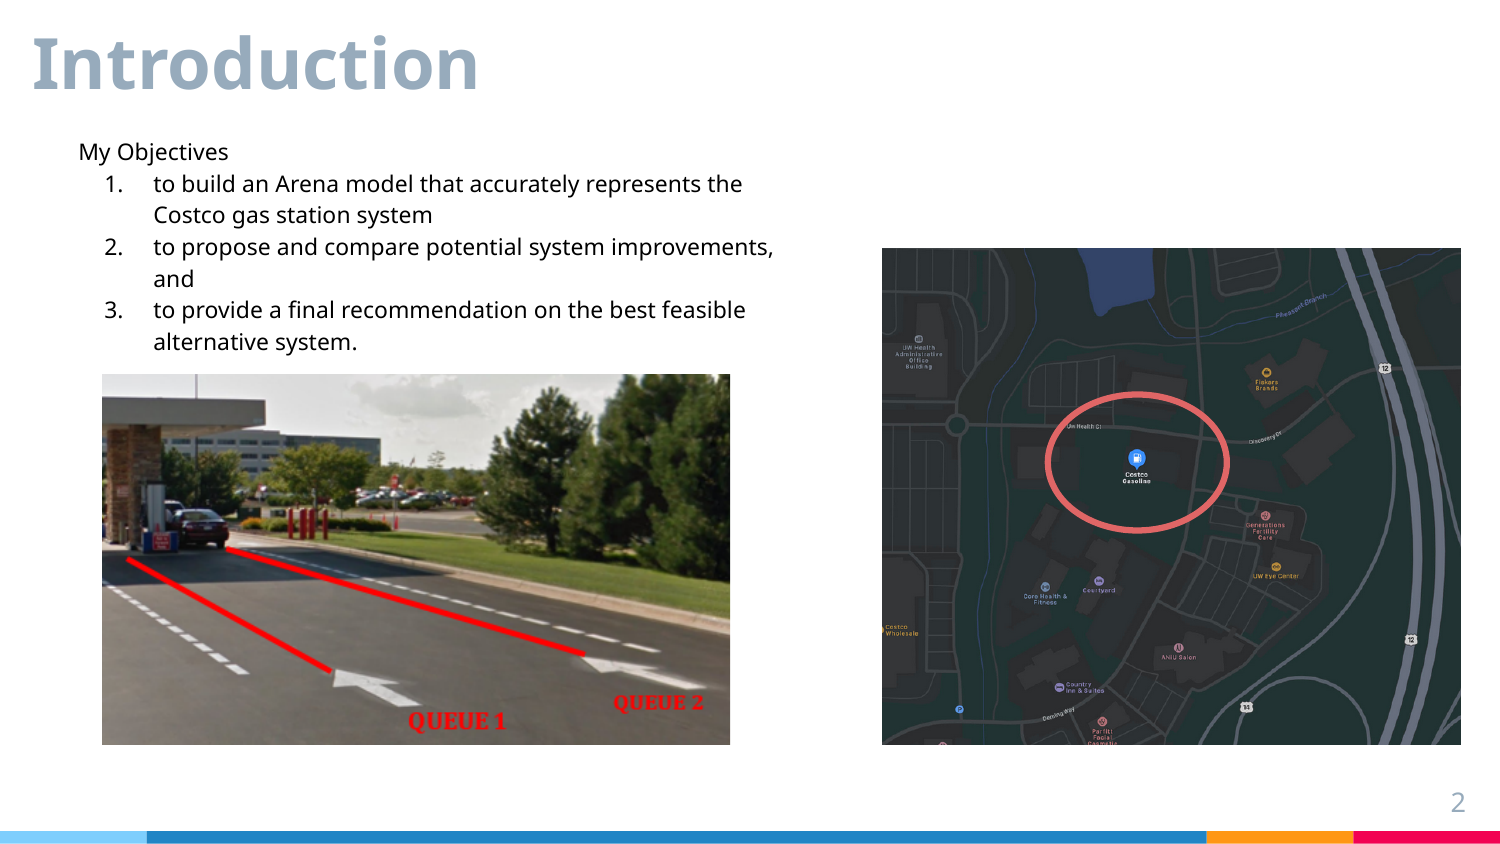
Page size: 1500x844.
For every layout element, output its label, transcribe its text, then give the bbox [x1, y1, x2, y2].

slide_number ‹#› [1391, 770, 1482, 822]
picture [101, 374, 731, 745]
picture [882, 247, 1461, 745]
list My Objectives to build an Arena model that accurately represents the Costco gas station system to propose and compare potential system improvements, and to provide a final recommendation on the best feasible alternative system. [63, 118, 800, 353]
title Introduction [17, 14, 1078, 119]
